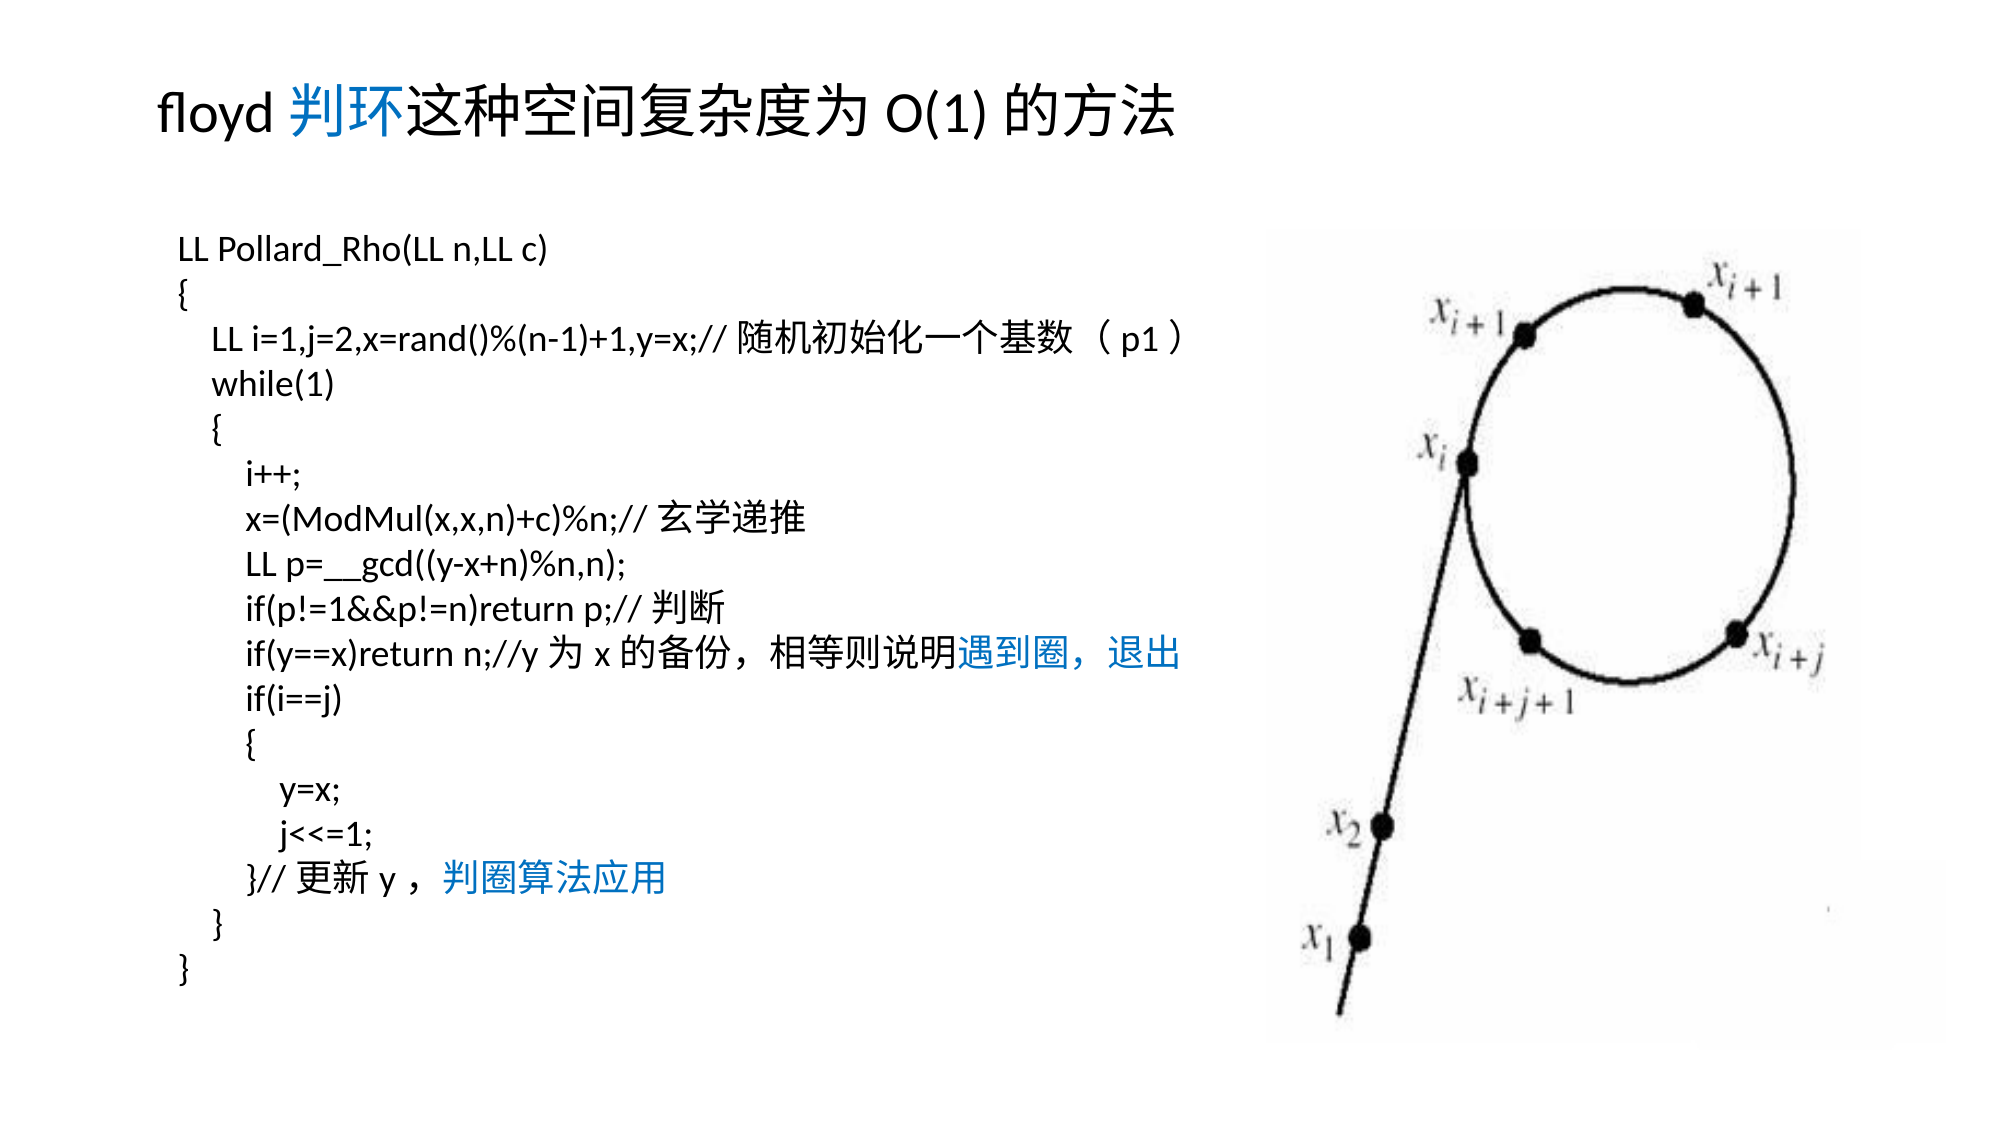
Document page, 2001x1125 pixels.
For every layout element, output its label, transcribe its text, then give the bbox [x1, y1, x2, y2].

picture [1266, 229, 1946, 1050]
text_box LL Pollard_Rho(LL n,LL c) { LL i=1,j=2,x=rand()%(n-1)+1,y=x;//随机初始化一个基数（p1） while(1) { i++; x=(ModMul(x,x,n)+c)%n;//玄学递推 LL p=__gcd((y-x+n)%n,n); if(p!=1&&p!=n)return p;//判断 if(y==x)return n;//y为x的备份，相等则说明遇到圈，退出 if(i==j) { y=x; j<<=1; }//更新y，判圈算法应用 } } [162, 216, 1741, 1042]
text_box floyd判环这种空间复杂度为O(1)的方法 [142, 66, 1193, 152]
